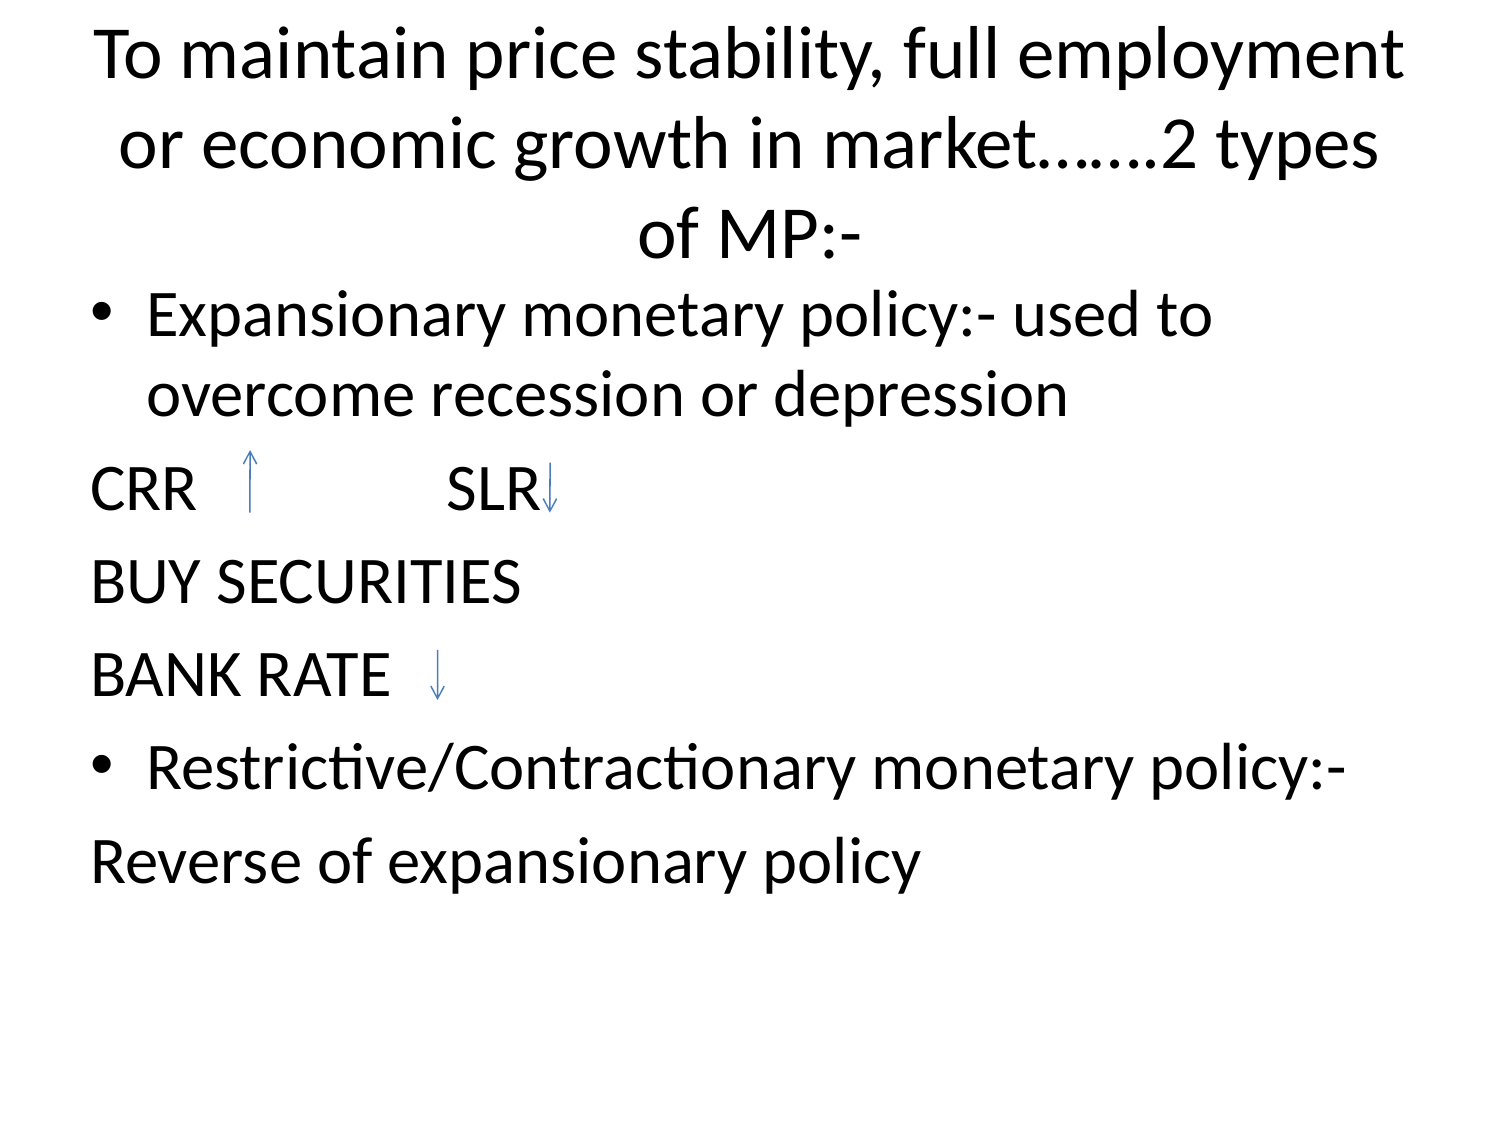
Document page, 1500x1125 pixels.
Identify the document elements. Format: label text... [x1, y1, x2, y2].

title To maintain price stability, full employment or economic growth in market…….2 types of MP:- [75, 45, 1425, 233]
list Expansionary monetary policy:- used to overcome recession or depression CRR SLR BUY SECURITIES BANK RATE Restrictive/Contractionary monetary policy:- Reverse of expansionary policy [75, 262, 1425, 1005]
